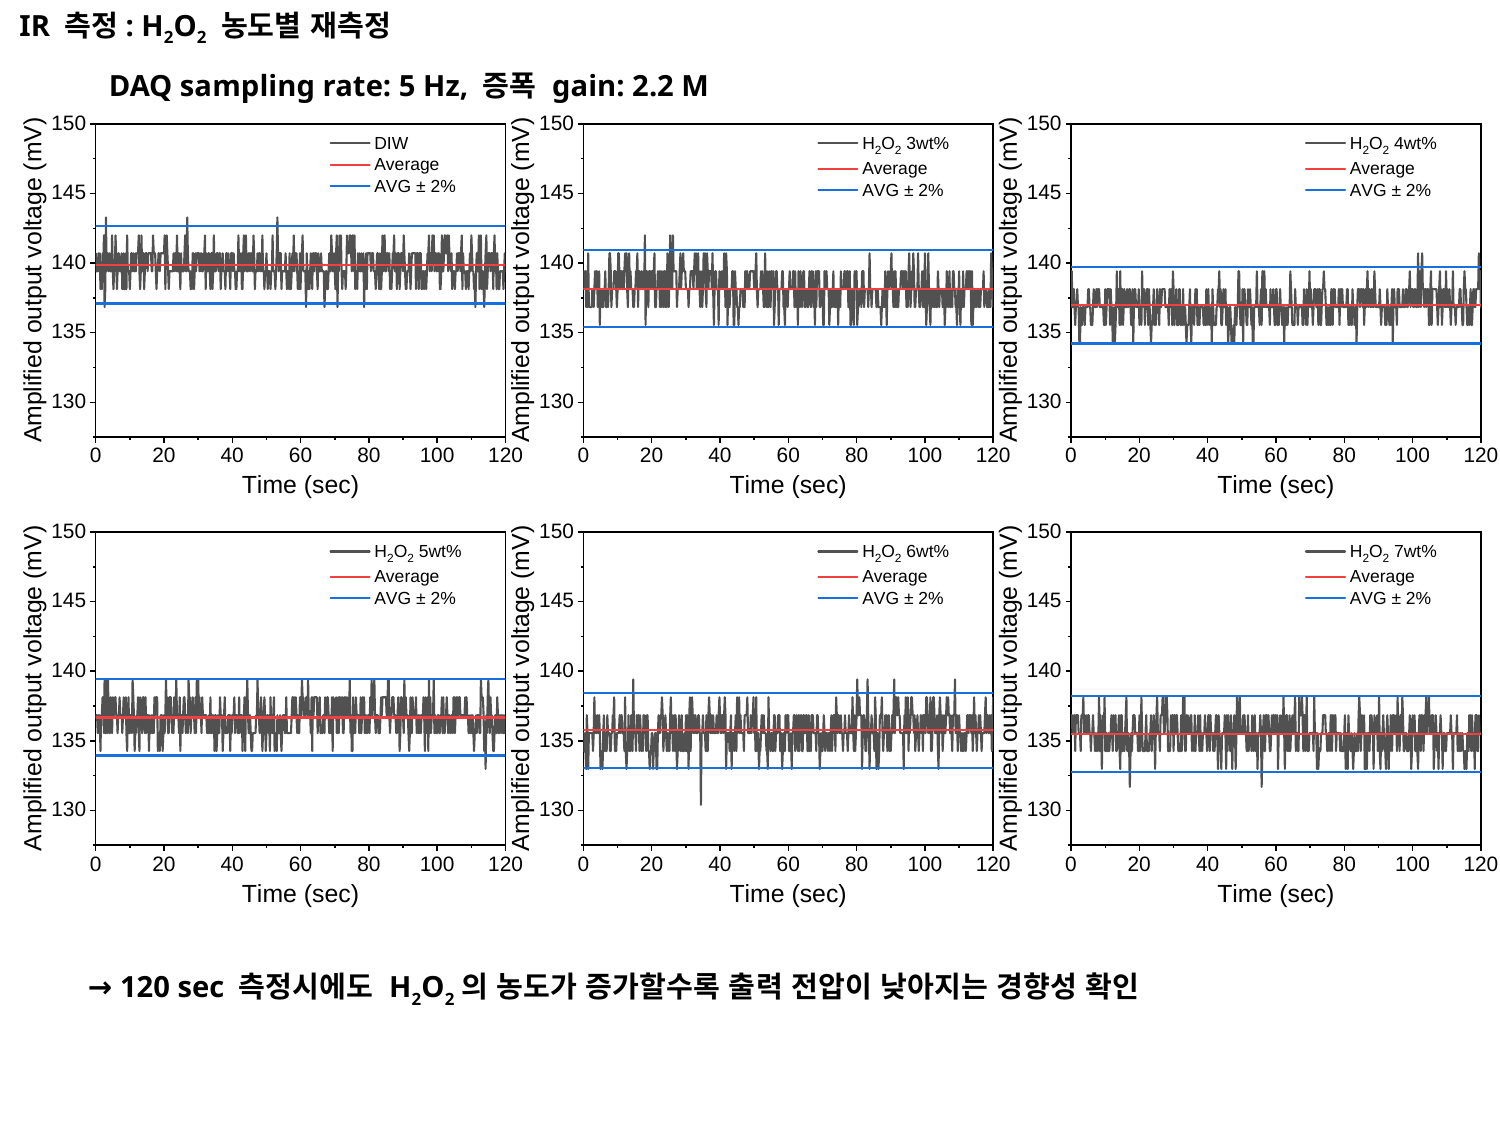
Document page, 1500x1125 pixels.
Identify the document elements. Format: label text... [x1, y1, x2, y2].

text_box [4, 106, 490, 505]
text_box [980, 106, 1500, 505]
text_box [980, 514, 1500, 913]
text_box DAQ sampling rate: 5 Hz, 증폭 gain: 2.2 M [94, 60, 724, 104]
text_box IR 측정: H2O2 농도별 재측정 [4, 0, 407, 55]
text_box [4, 514, 491, 913]
text_box → 120 sec 측정시에도 H2O2의 농도가 증가할수록 출력 전압이 낮아지는 경향성 확인 [73, 941, 1156, 1016]
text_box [492, 514, 979, 913]
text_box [492, 106, 978, 505]
